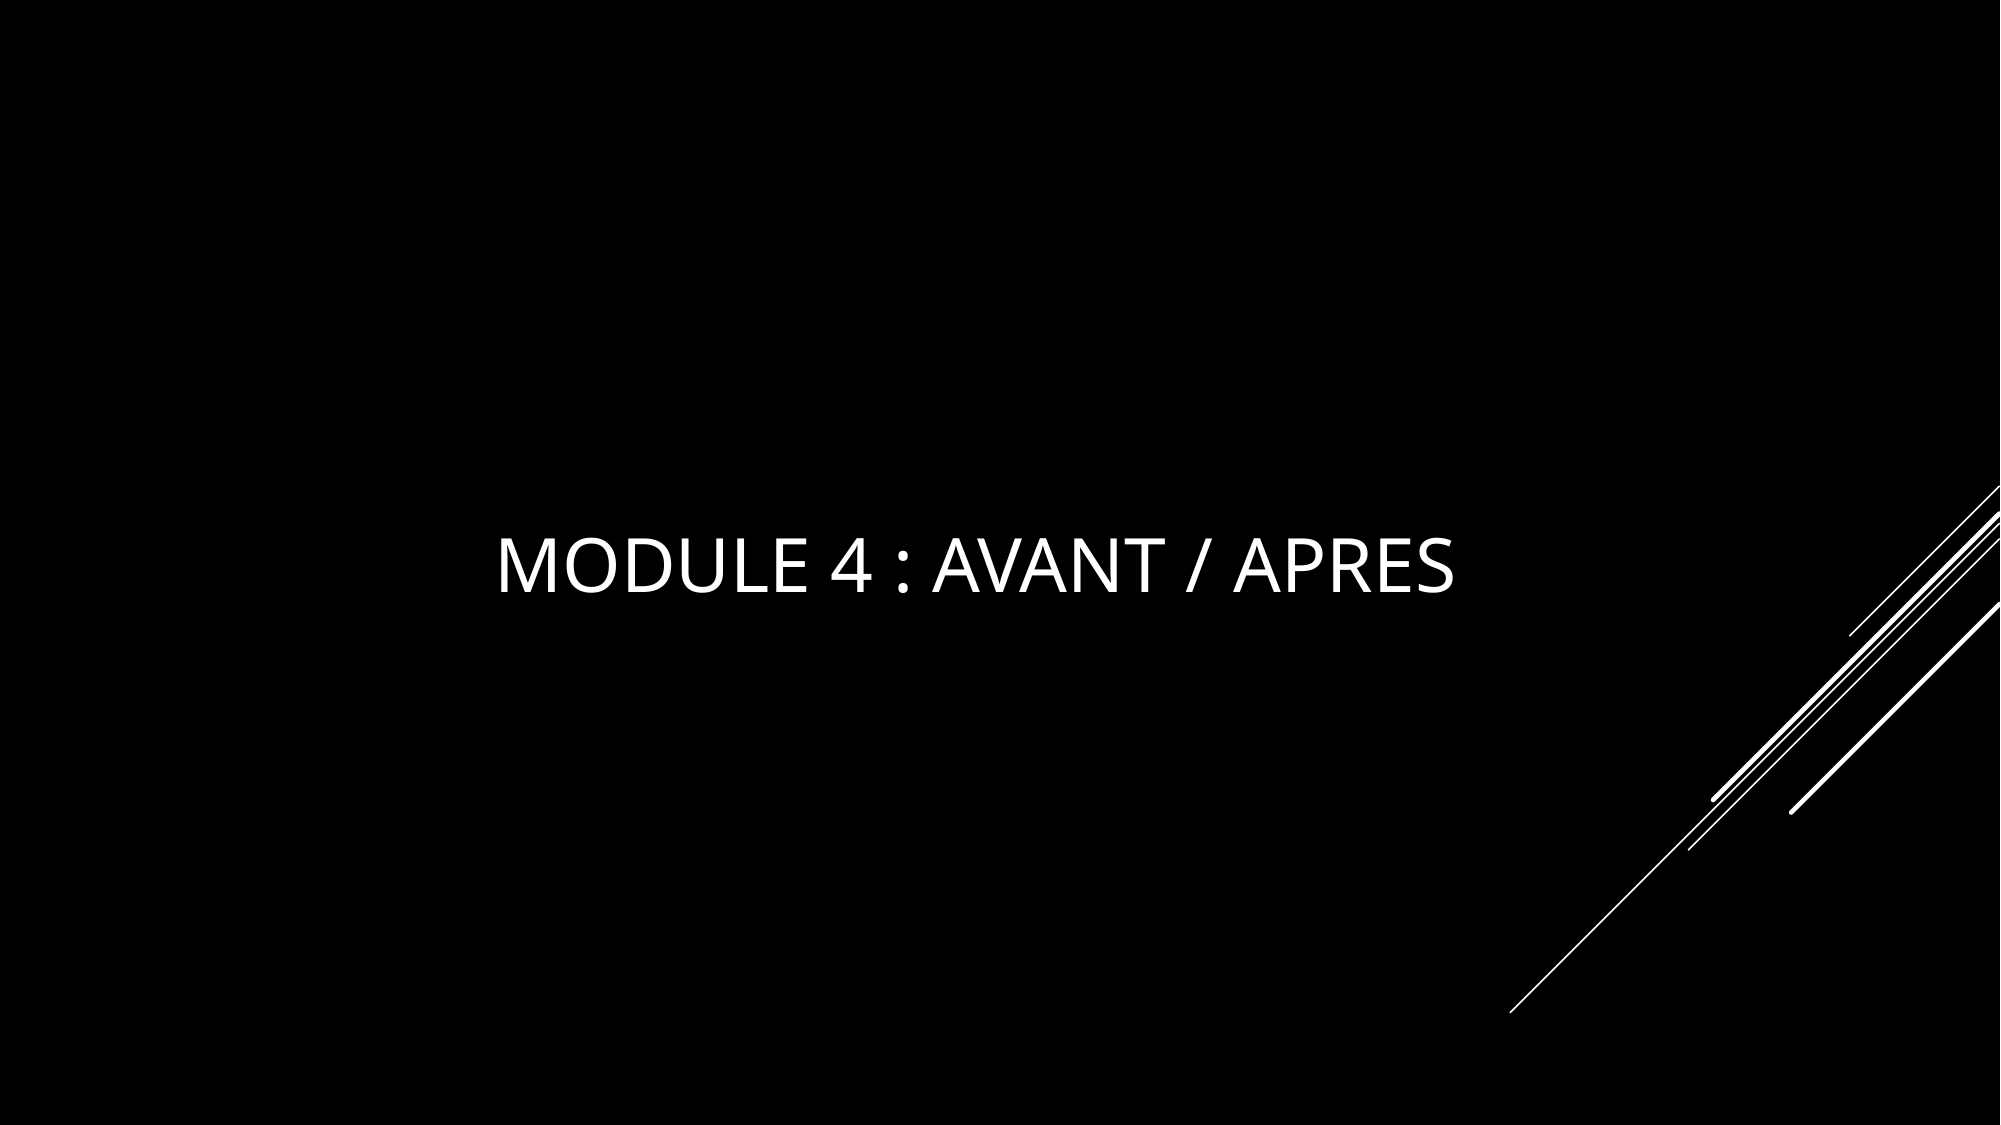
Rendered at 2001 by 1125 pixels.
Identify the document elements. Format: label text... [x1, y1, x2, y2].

title Module 4 : avant / apres [479, 438, 1521, 687]
